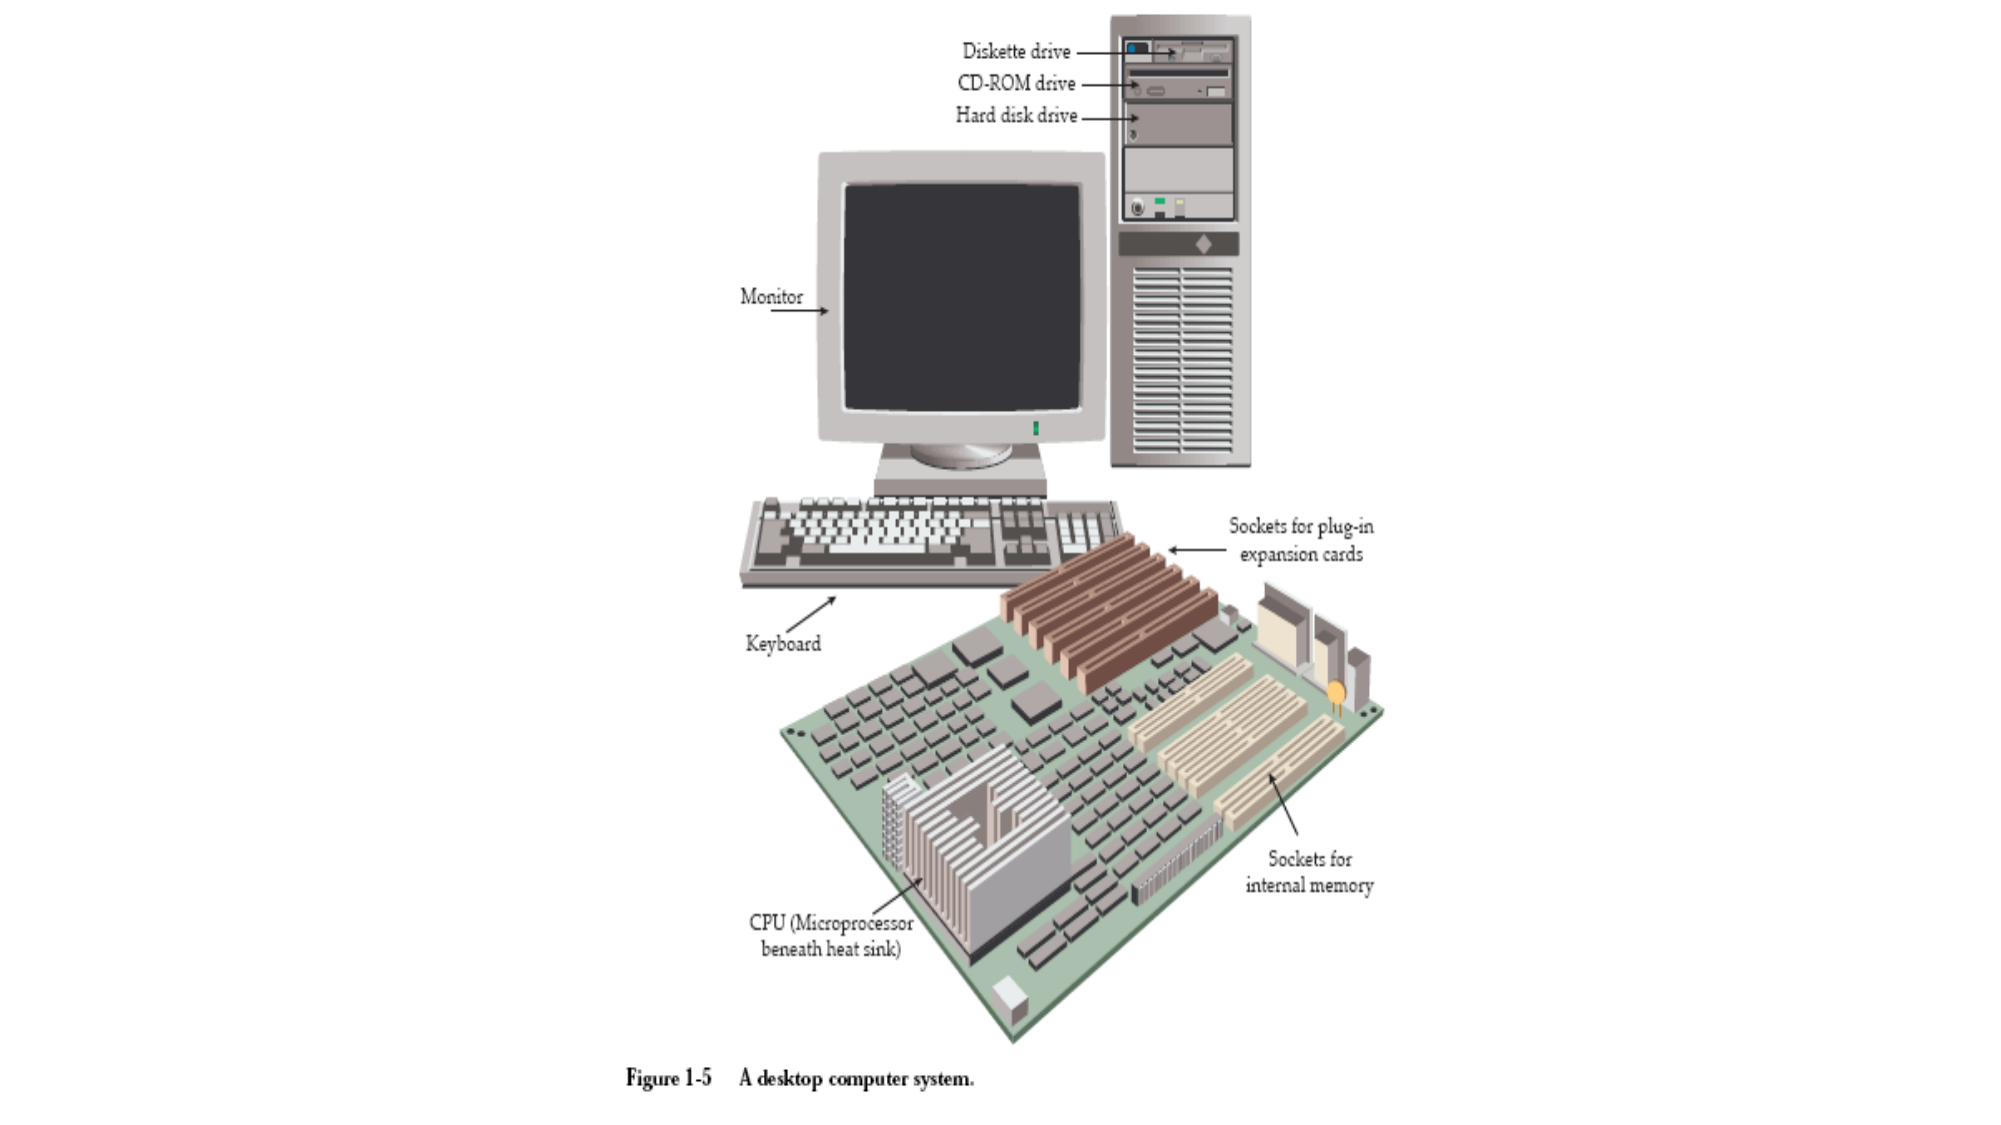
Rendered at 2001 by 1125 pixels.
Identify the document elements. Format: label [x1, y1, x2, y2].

picture [615, 0, 1413, 1100]
